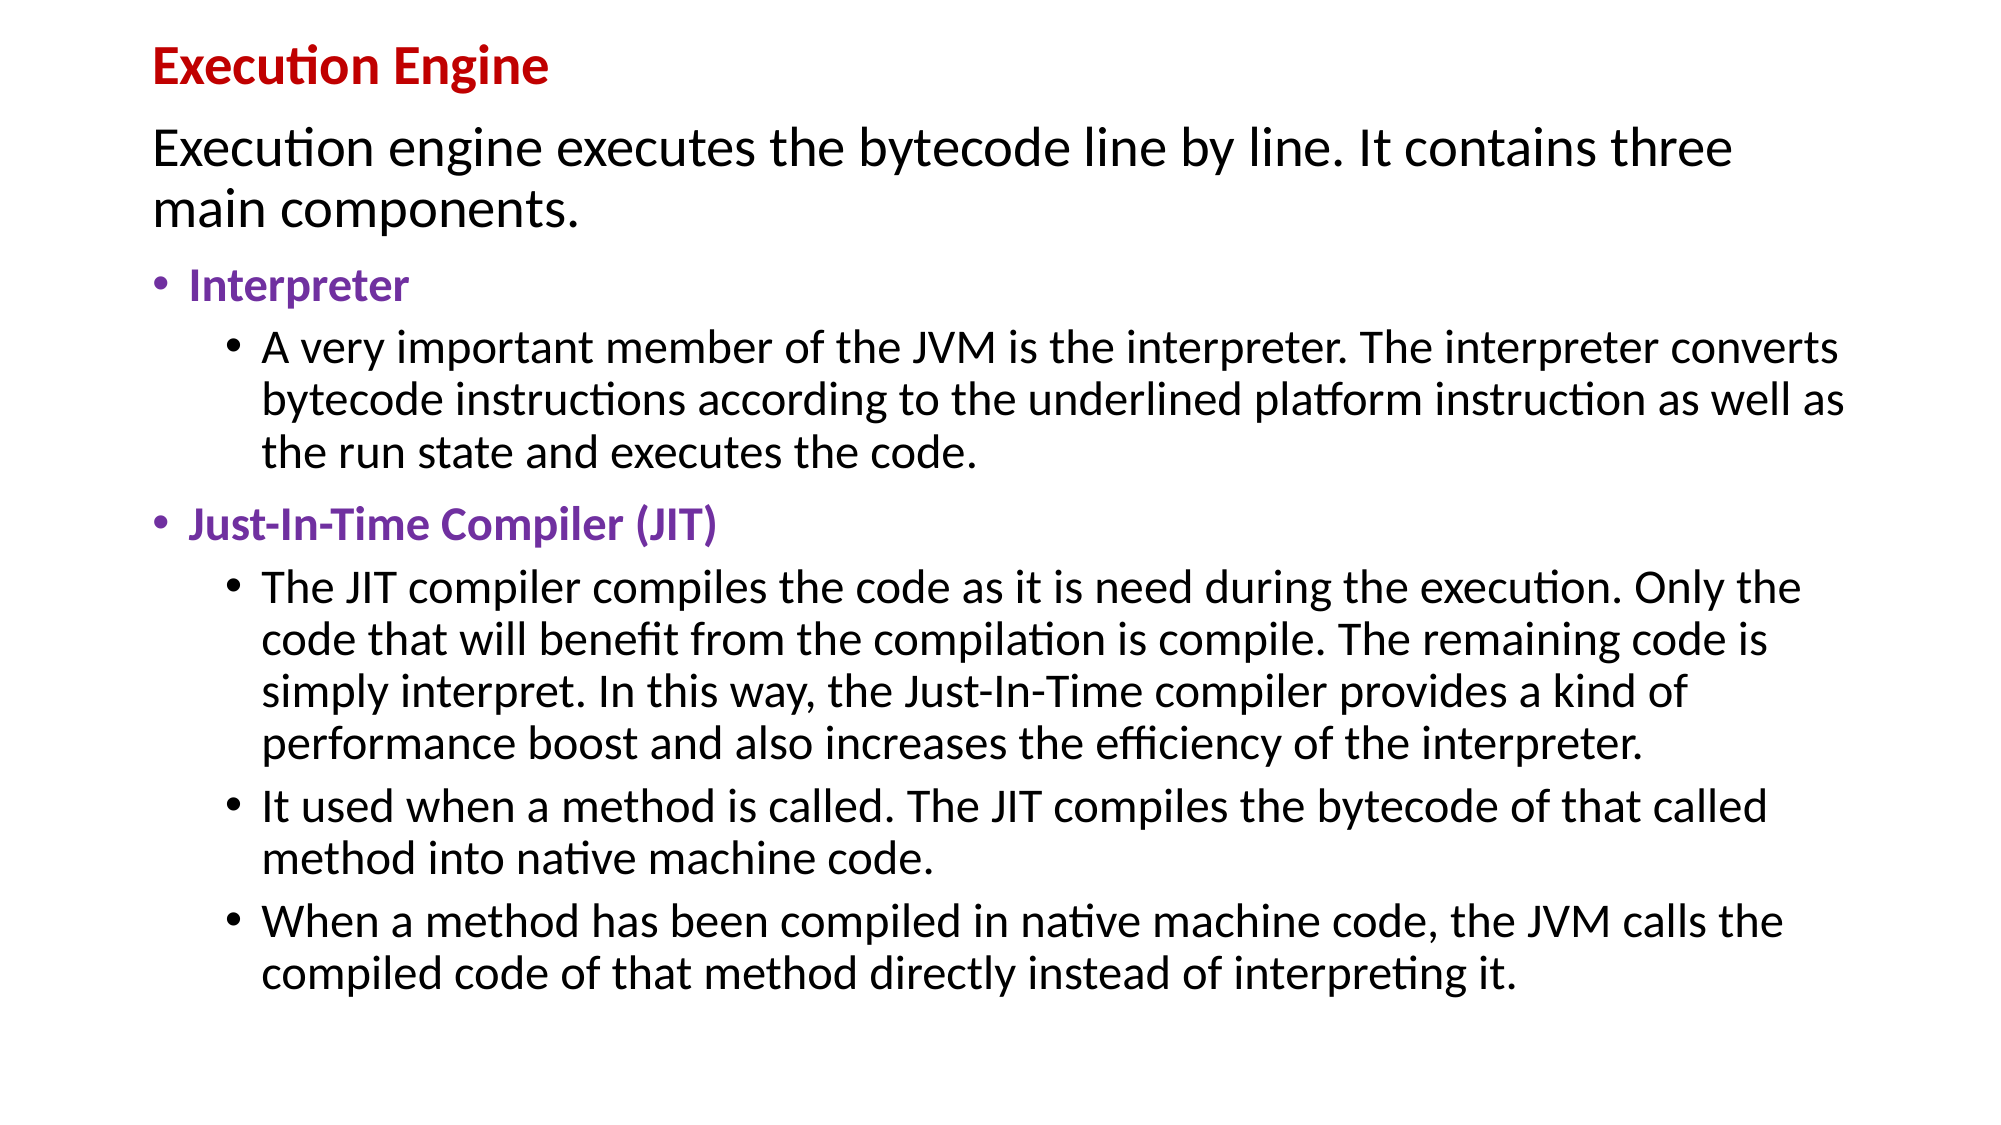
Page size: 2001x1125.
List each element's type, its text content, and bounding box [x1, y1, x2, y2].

list Execution Engine Execution engine executes the bytecode line by line. It contains three main components. Interpreter A very important member of the JVM is the interpreter. The interpreter converts bytecode instructions according to the underlined platform instruction as well as the run state and executes the code. Just-In-Time Compiler (JIT) The JIT compiler compiles the code as it is need during the execution. Only the code that will benefit from the compilation is compile. The remaining code is simply interpret. In this way, the Just-In-Time compiler provides a kind of performance boost and also increases the efficiency of the interpreter. It used when a method is called. The JIT compiles the bytecode of that called method into native machine code. When a method has been compiled in native machine code, the JVM calls the compiled code of that method directly instead of interpreting it. [137, 28, 1863, 1014]
